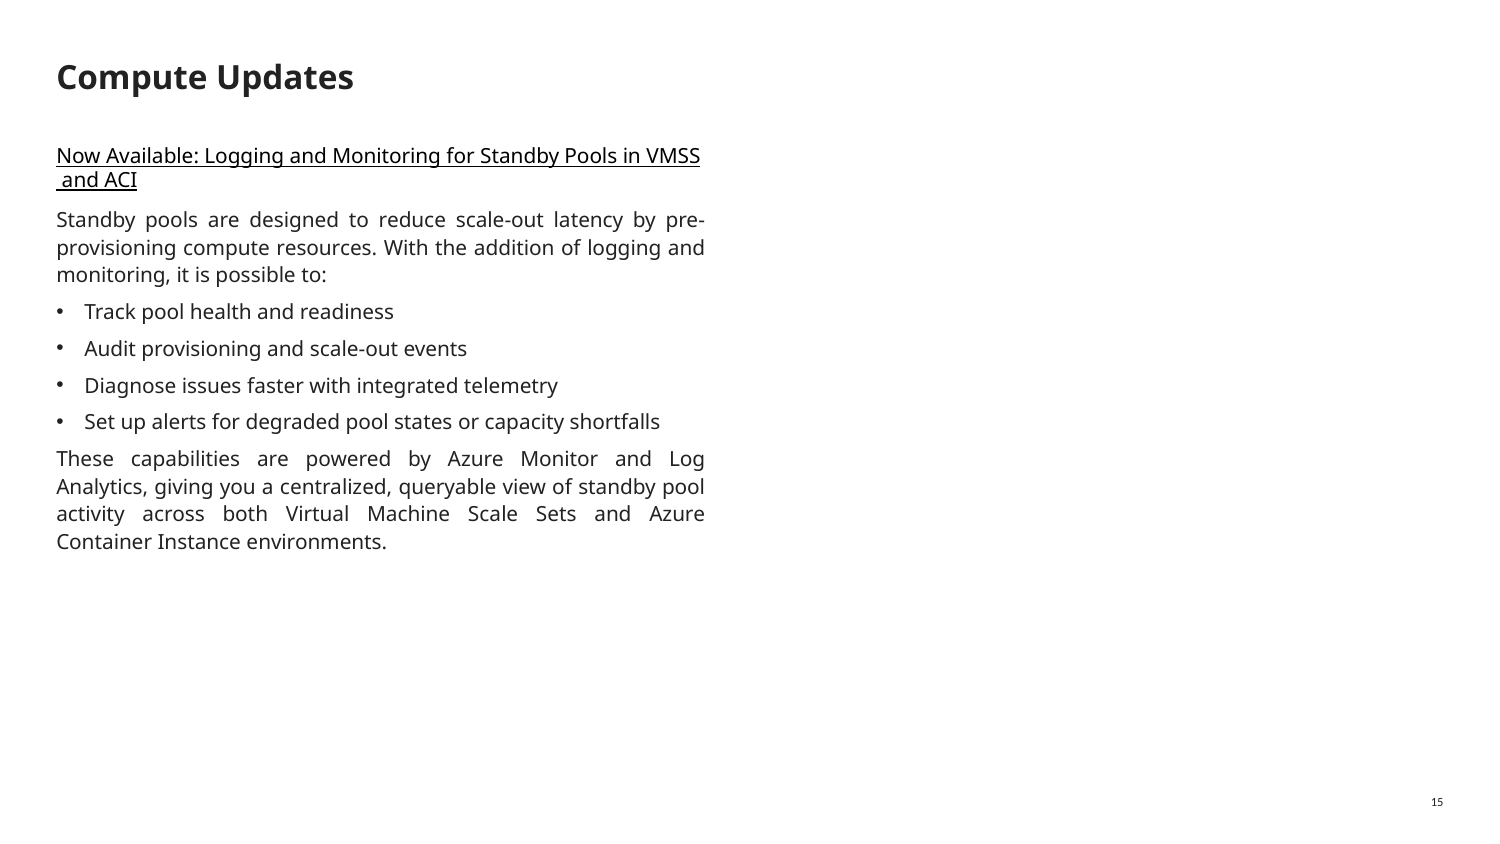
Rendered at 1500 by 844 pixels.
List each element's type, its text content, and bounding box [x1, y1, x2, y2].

list Now Available: Logging and Monitoring for Standby Pools in VMSS and ACI Standby pools are designed to reduce scale-out latency by pre-provisioning compute resources. With the addition of logging and monitoring, it is possible to: Track pool health and readiness Audit provisioning and scale-out events Diagnose issues faster with integrated telemetry Set up alerts for degraded pool states or capacity shortfalls These capabilities are powered by Azure Monitor and Log Analytics, giving you a centralized, queryable view of standby pool activity across both Virtual Machine Scale Sets and Azure Container Instance environments. [56, 140, 706, 511]
title Compute Updates [56, 56, 1444, 113]
